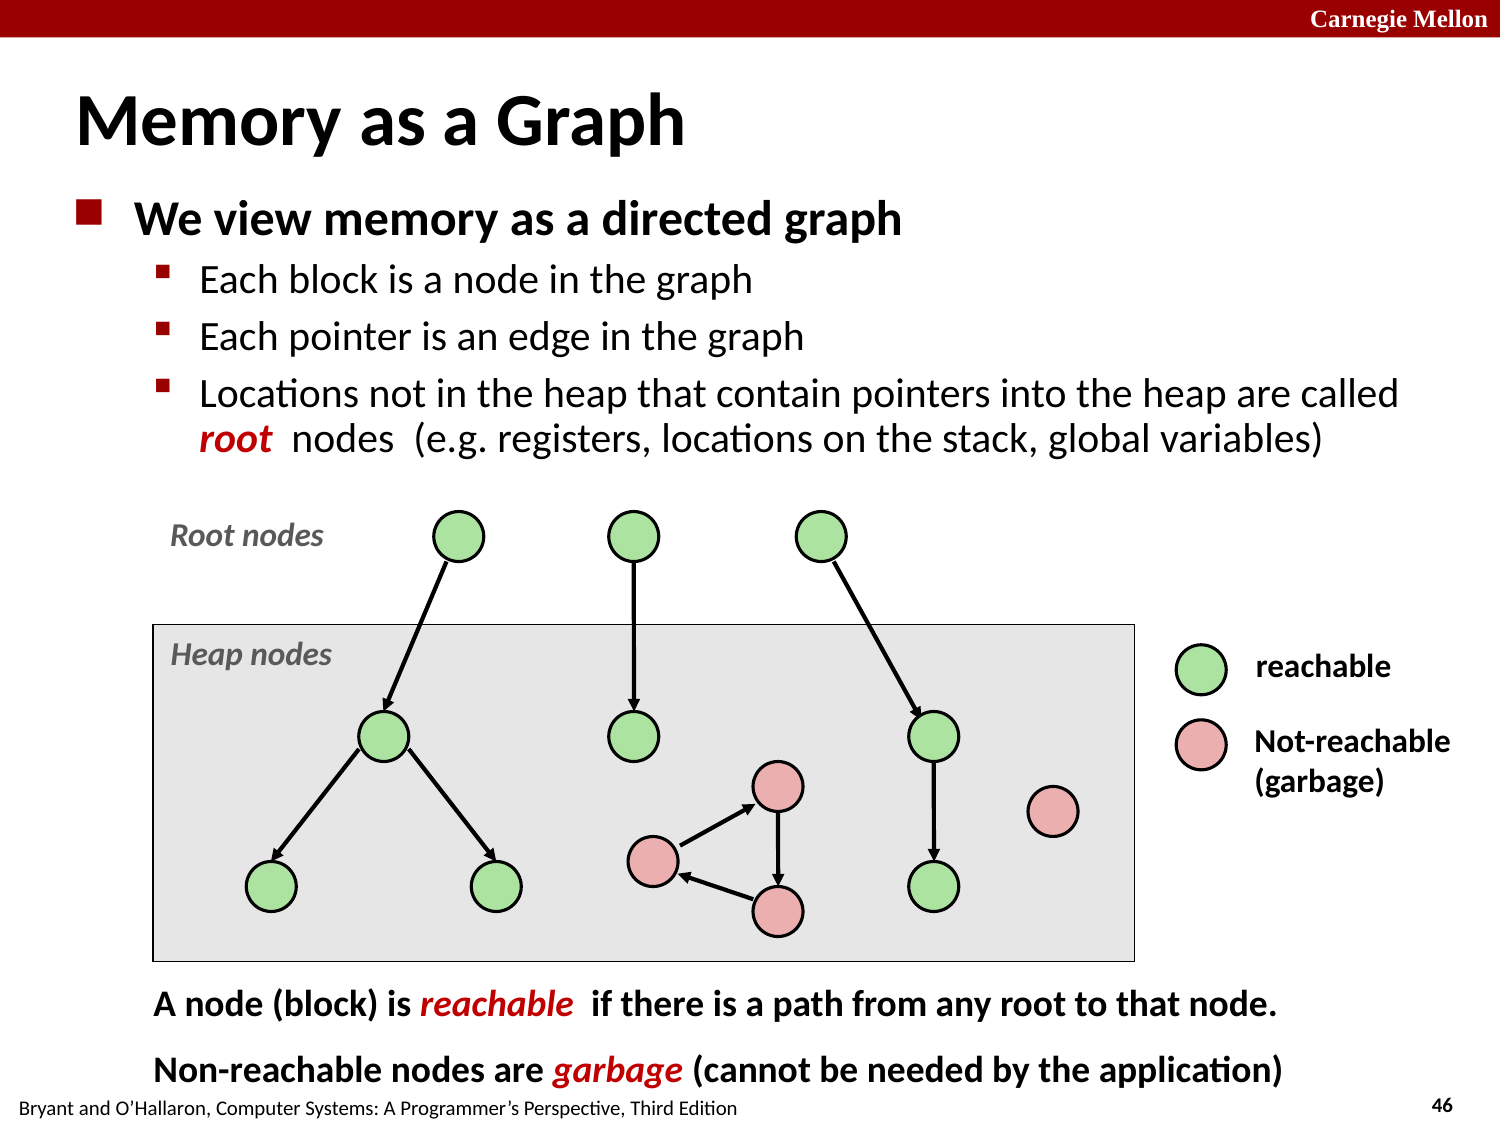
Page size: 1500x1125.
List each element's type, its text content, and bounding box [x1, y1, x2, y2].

text_box [628, 836, 679, 887]
text_box [679, 803, 756, 846]
text_box [796, 511, 847, 562]
text_box [608, 511, 659, 562]
text_box reachable [1240, 636, 1407, 692]
text_box [382, 561, 447, 711]
title Memory as a Graph [60, 74, 1101, 170]
text_box [908, 711, 959, 762]
text_box [271, 748, 360, 861]
text_box [908, 861, 959, 912]
text_box [408, 748, 497, 861]
text_box [753, 761, 804, 812]
text_box [471, 861, 522, 912]
text_box [927, 761, 941, 861]
text_box [753, 886, 804, 937]
text_box [1176, 719, 1227, 770]
text_box [1176, 644, 1227, 695]
text_box Root nodes [155, 505, 339, 561]
text_box [627, 561, 641, 711]
text_box [246, 861, 297, 912]
text_box [771, 811, 785, 887]
text_box A node (block) is reachable if there is a path from any root to that node. Non-reachable nodes are garbage (cannot be needed by the application) [138, 974, 1353, 1113]
text_box [433, 511, 484, 562]
text_box [153, 624, 1135, 962]
text_box [608, 711, 659, 762]
text_box [677, 871, 754, 900]
text_box Heap nodes [155, 623, 348, 680]
text_box [358, 711, 409, 762]
list We view memory as a directed graph Each block is a node in the graph Each pointer is an edge in the graph Locations not in the heap that contain pointers into the heap are called root nodes (e.g. registers, locations on the stack, global variables) [62, 187, 1453, 442]
text_box [1028, 786, 1079, 837]
text_box Not-reachable (garbage) [1239, 711, 1467, 807]
text_box [833, 561, 921, 717]
